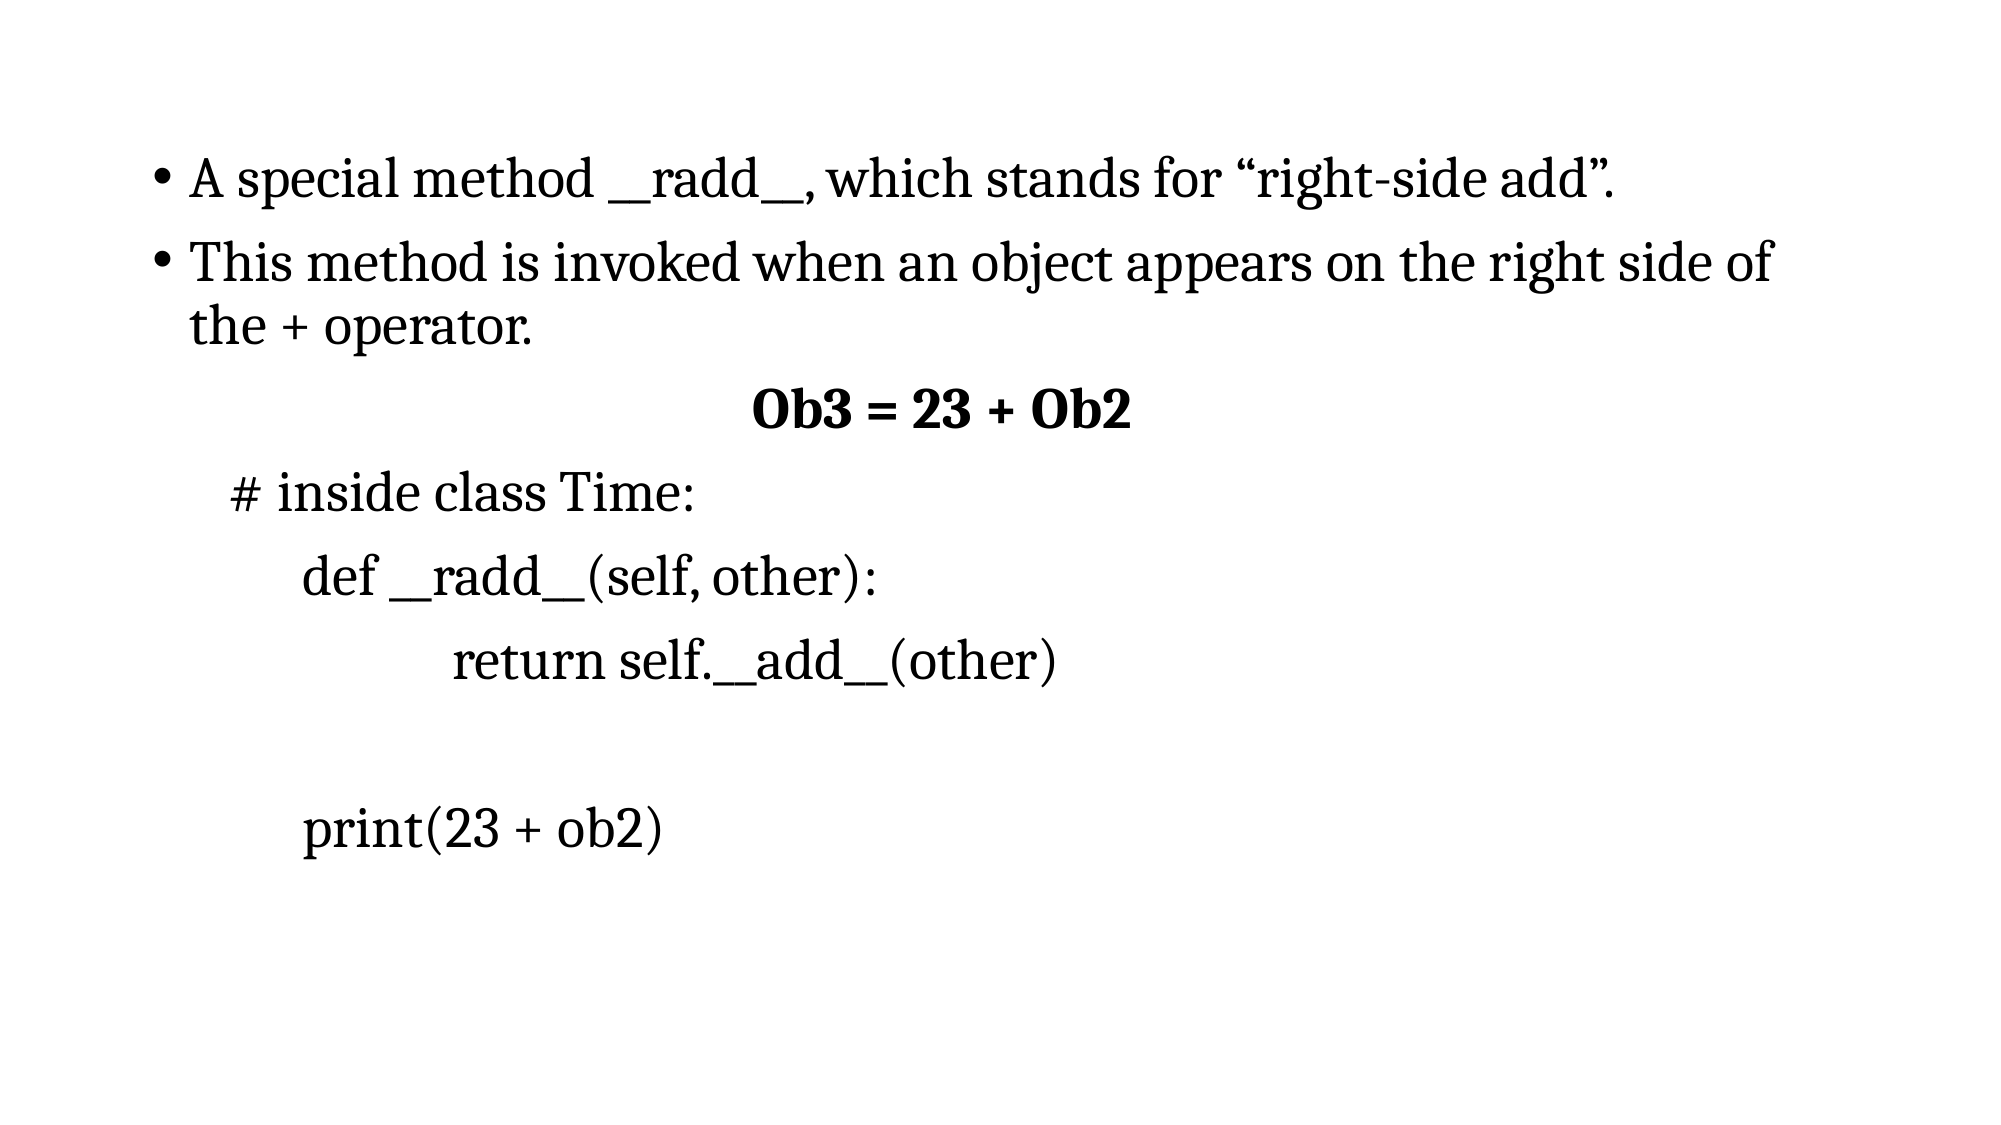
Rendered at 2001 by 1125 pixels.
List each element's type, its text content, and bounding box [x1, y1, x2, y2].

list A special method __radd__, which stands for “right-side add”. This method is invoked when an object appears on the right side of the + operator. Ob3 = 23 + Ob2 # inside class Time: def __radd__(self, other): return self.__add__(other) print(23 + ob2) [137, 139, 1863, 1023]
